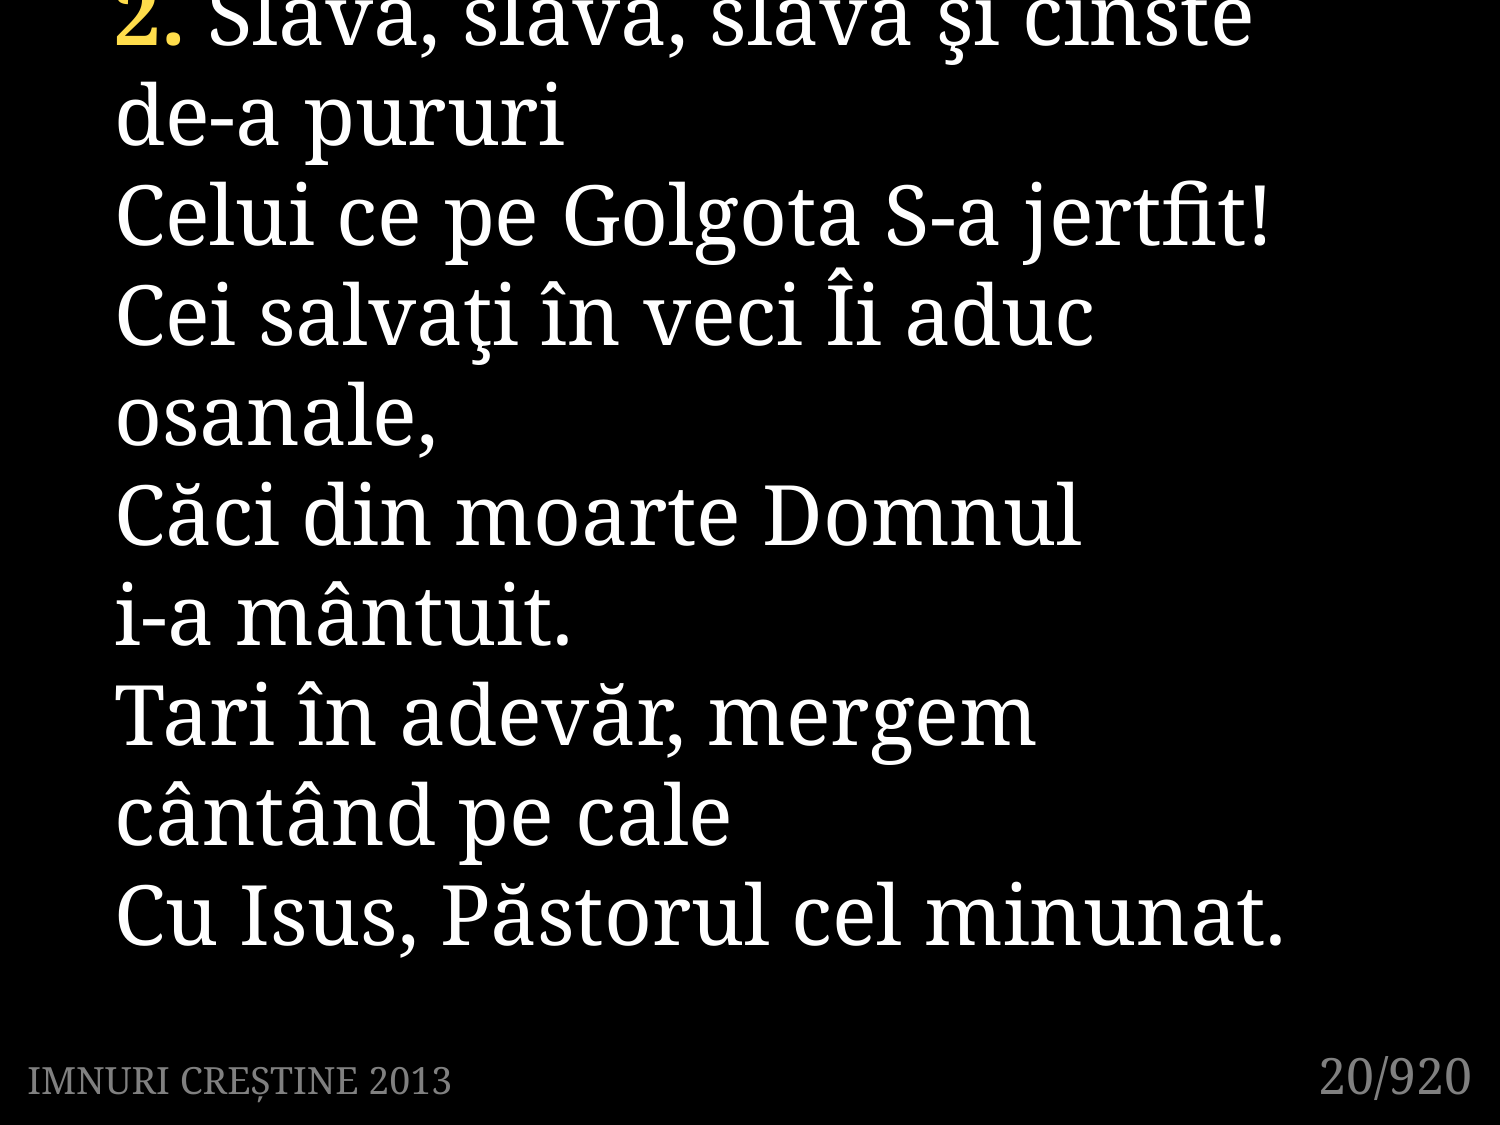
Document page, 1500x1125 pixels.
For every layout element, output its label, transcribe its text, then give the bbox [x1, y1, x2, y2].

text_box 2. Slavă, slavă, slavă şi cinste de-a pururi Celui ce pe Golgota S-a jertfit! Cei salvaţi în veci Îi aduc osanale, Căci din moarte Domnul i-a mântuit. Tari în adevăr, mergem cântând pe cale Cu Isus, Păstorul cel minunat. [99, 0, 1450, 970]
text_box 20/920 [637, 1037, 1488, 1113]
text_box IMNURI CREȘTINE 2013 [12, 1049, 637, 1110]
